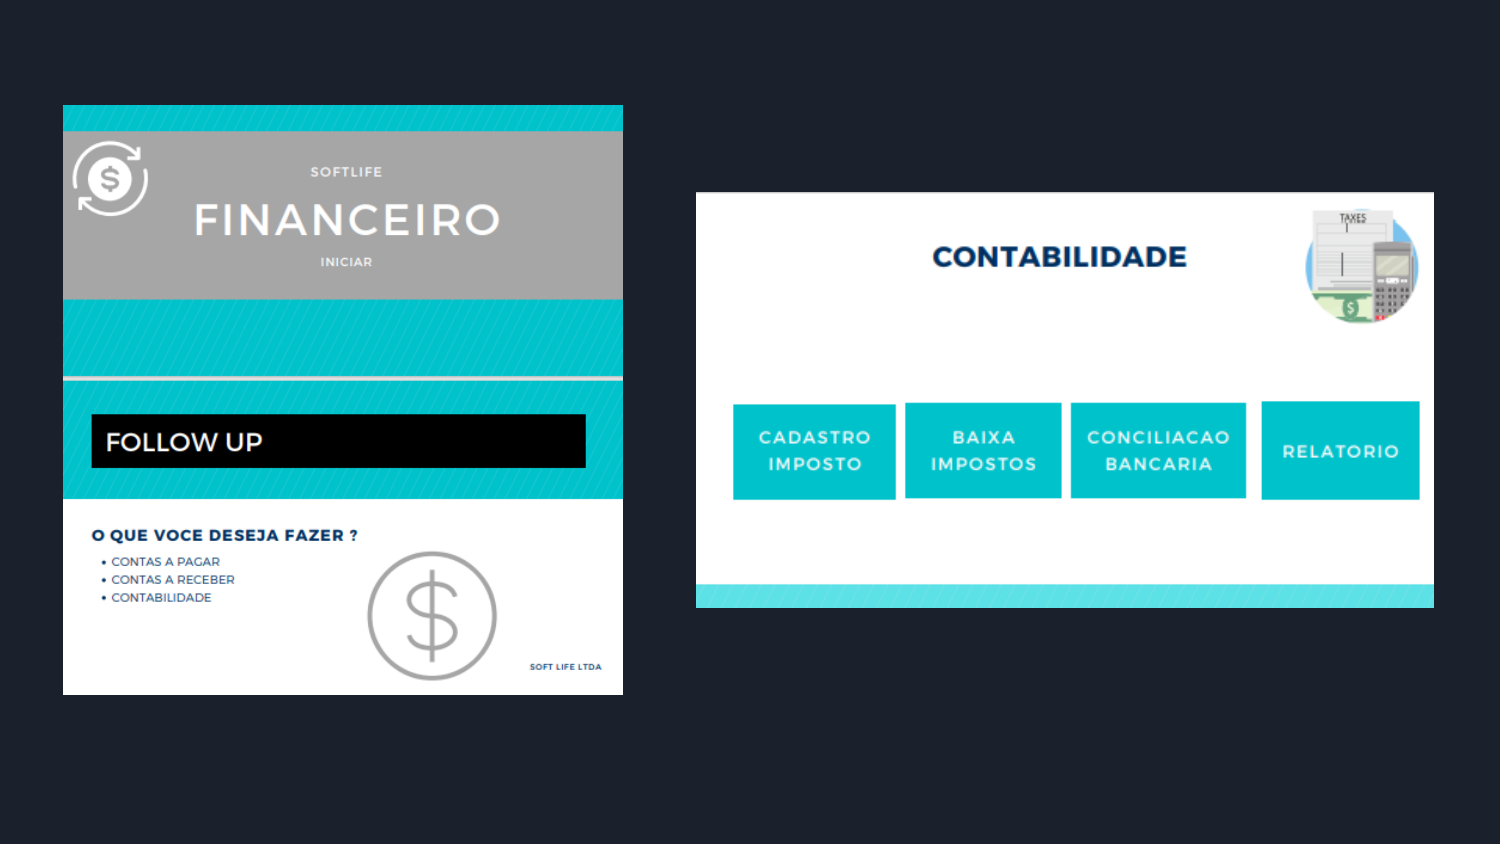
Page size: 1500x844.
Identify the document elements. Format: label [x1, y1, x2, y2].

picture [63, 104, 623, 695]
picture [695, 191, 1434, 609]
